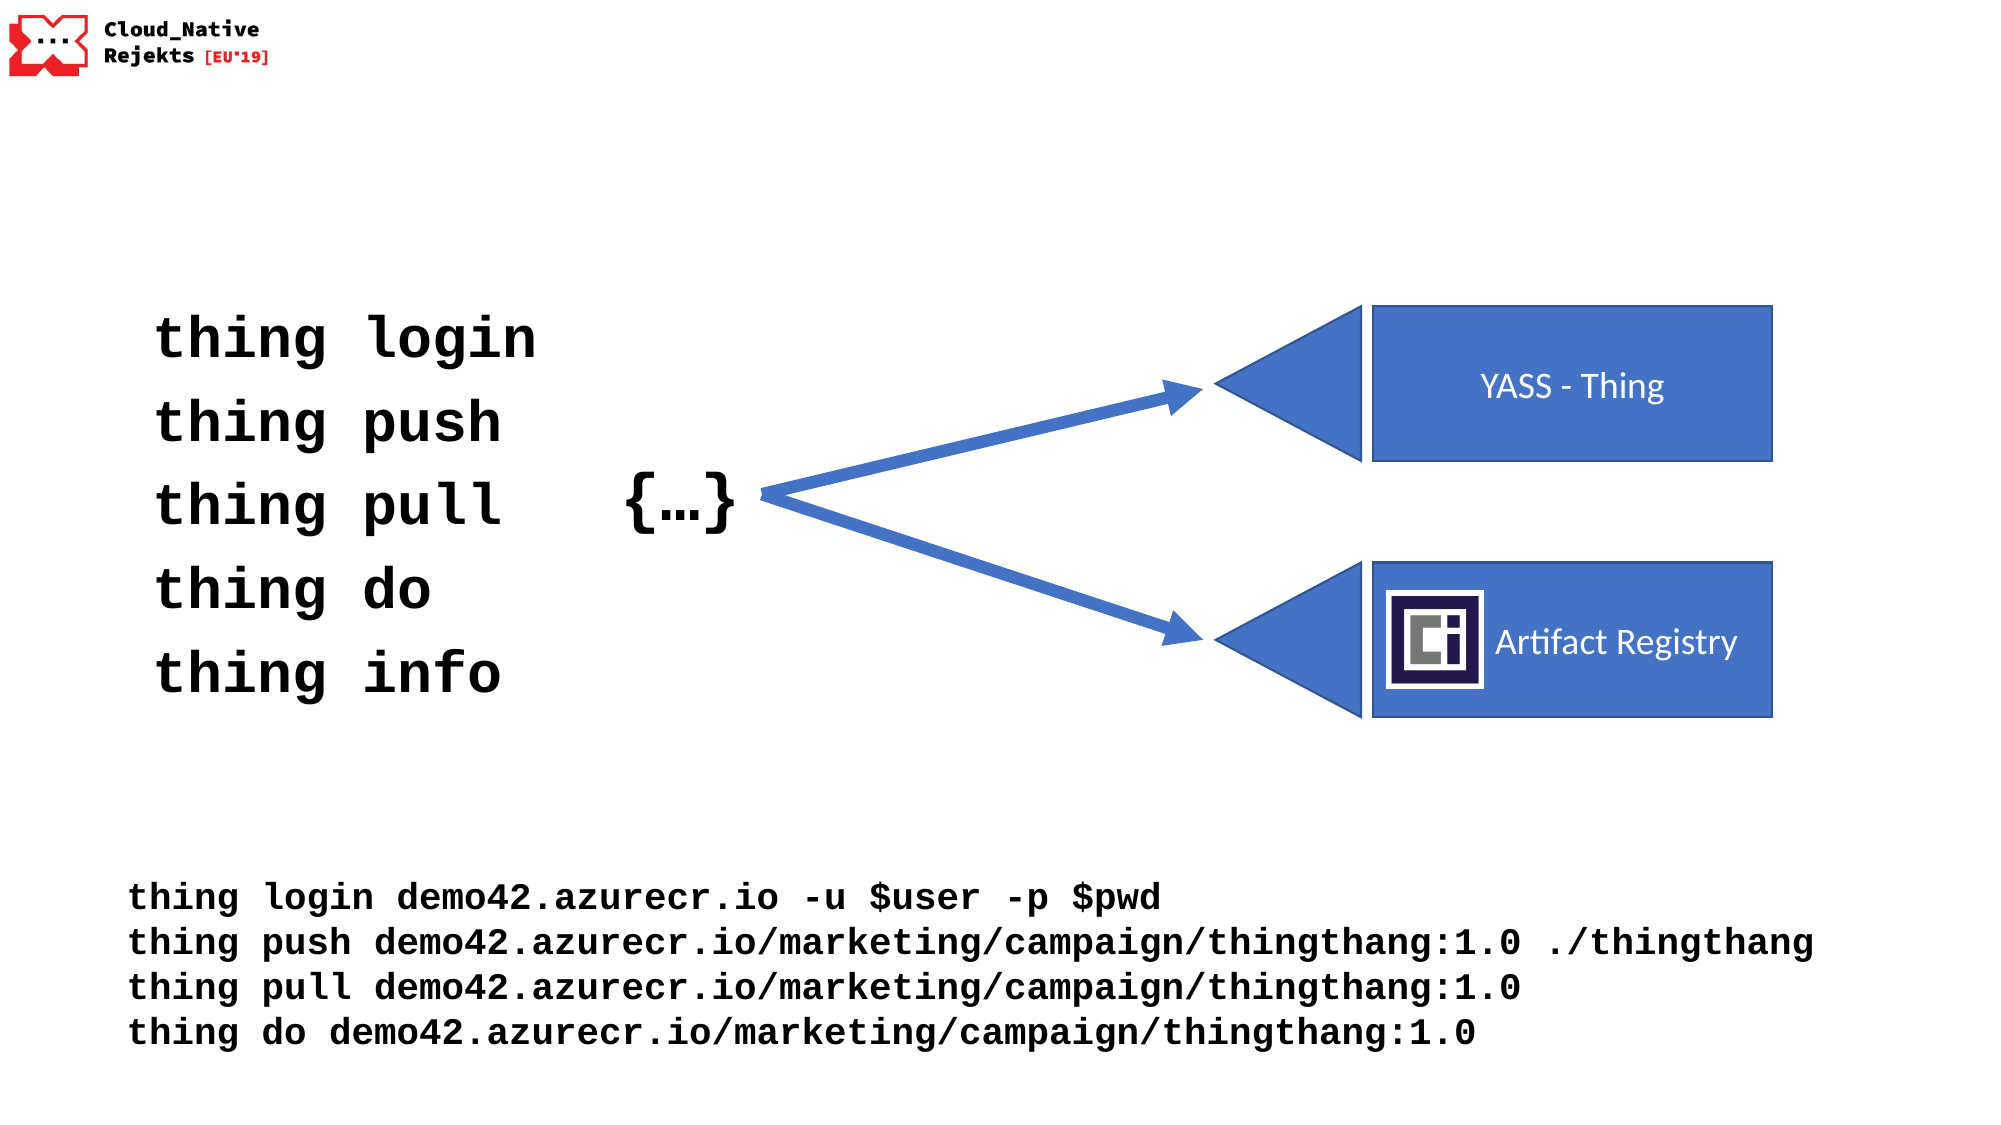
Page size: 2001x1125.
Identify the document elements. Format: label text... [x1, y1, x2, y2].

list thing login thing push thing pull thing do thing info [137, 299, 1863, 1014]
text_box {…} [606, 446, 756, 541]
picture [5, 10, 270, 81]
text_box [762, 389, 1204, 494]
text_box thing login demo42.azurecr.io -u $user -p $pwd thing push demo42.azurecr.io/marketing/campaign/thingthang:1.0 ./thingthang thing pull demo42.azurecr.io/marketing/campaign/thingthang:1.0 thing do demo42.azurecr.io/marketing/campaign/thingthang:1.0 [111, 864, 1830, 1060]
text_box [762, 494, 1204, 640]
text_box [1215, 306, 1772, 461]
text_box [1215, 562, 1772, 718]
